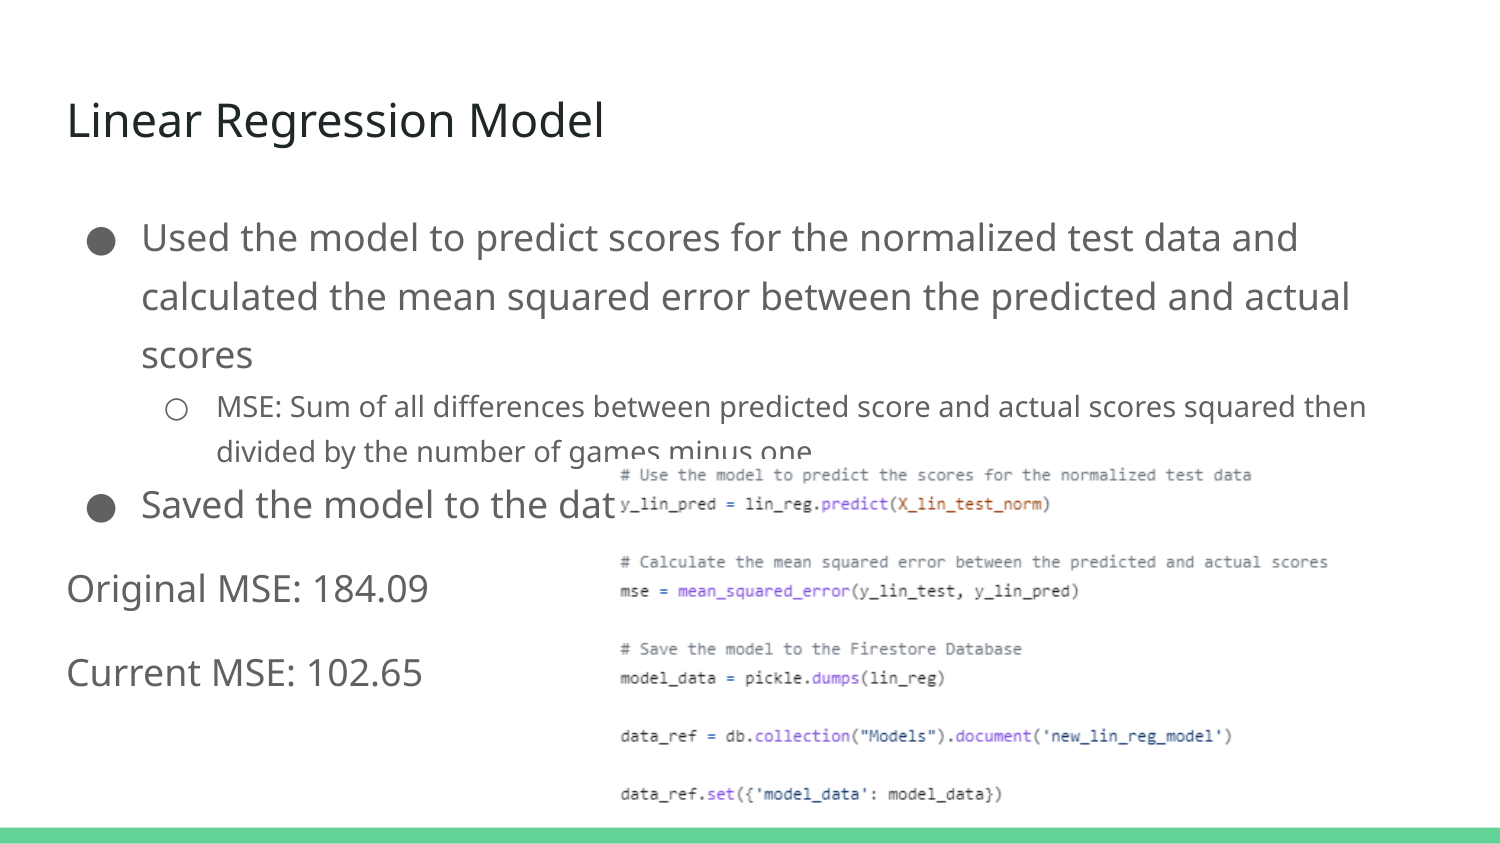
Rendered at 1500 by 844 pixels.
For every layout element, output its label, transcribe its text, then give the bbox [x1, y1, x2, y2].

title Linear Regression Model [51, 72, 1449, 167]
picture [615, 458, 1337, 810]
list Used the model to predict scores for the normalized test data and calculated the mean squared error between the predicted and actual scores MSE: Sum of all differences between predicted score and actual scores squared then divided by the number of games minus one Saved the model to the database for future use using pickle Original MSE: 184.09 Current MSE: 102.65 [51, 189, 1449, 750]
